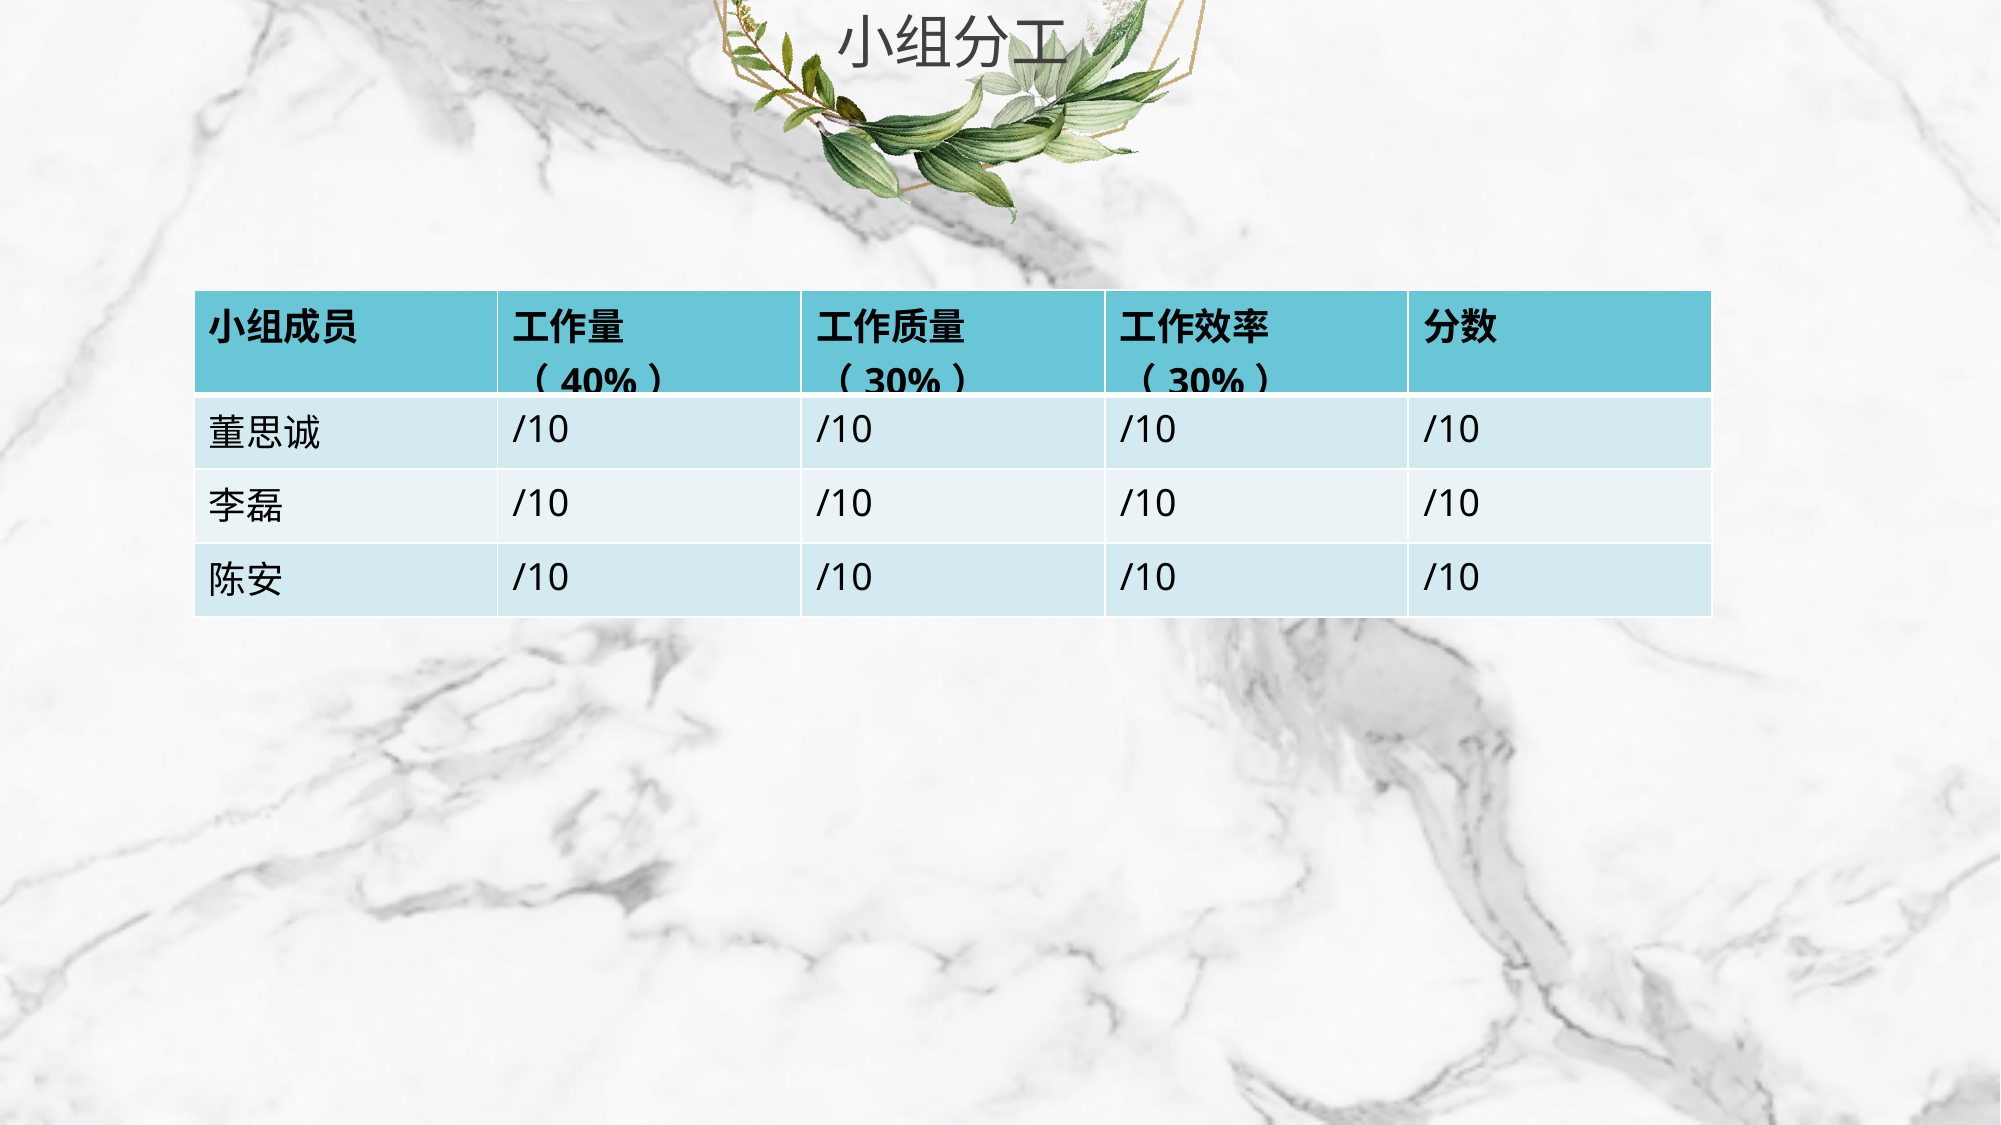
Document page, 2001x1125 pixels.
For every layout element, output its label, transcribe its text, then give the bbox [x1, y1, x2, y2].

table_cell /10 [1106, 398, 1407, 468]
table_cell /10 [1409, 544, 1711, 616]
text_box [636, 0, 1194, 203]
table_cell /10 [1106, 544, 1407, 616]
table_cell /10 [498, 544, 800, 616]
table_header 工作质量（30%） [802, 291, 1104, 392]
table_header 工作效率（30%） [1106, 291, 1407, 392]
table_cell /10 [1409, 470, 1711, 542]
table_header 分数 [1409, 291, 1711, 392]
table_cell 李磊 [195, 470, 497, 542]
table_header 小组成员 [195, 291, 497, 392]
table_cell /10 [498, 398, 800, 468]
table_cell /10 [802, 398, 1104, 468]
picture [0, 0, 2001, 1125]
table_cell /10 [802, 470, 1104, 542]
table_header 工作量（40%） [498, 291, 800, 392]
table_cell /10 [1409, 398, 1711, 468]
table_cell /10 [1106, 470, 1407, 542]
table_cell 陈安 [195, 544, 497, 616]
table_cell /10 [802, 544, 1104, 616]
table_cell /10 [498, 470, 800, 542]
table_cell 董思诚 [195, 398, 497, 468]
